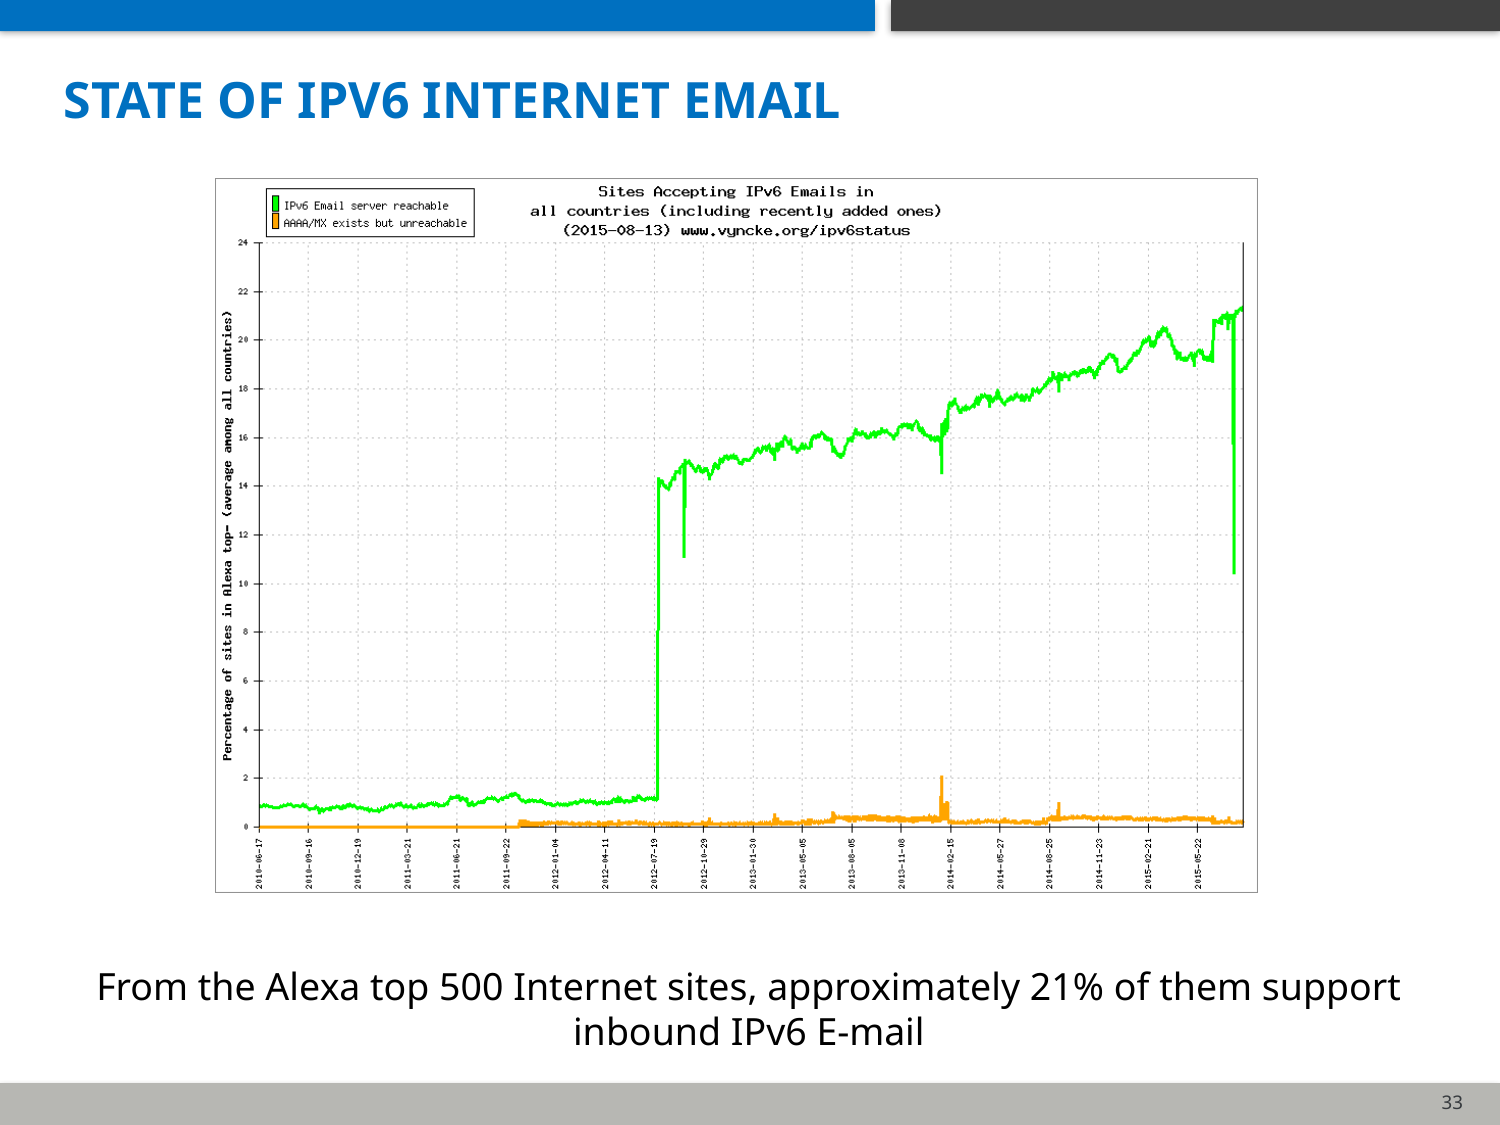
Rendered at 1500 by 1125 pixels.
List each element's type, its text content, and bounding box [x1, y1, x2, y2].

text_box From the Alexa top 500 Internet sites, approximately 21% of them support inbound IPv6 E-mail [65, 955, 1434, 1061]
picture [214, 178, 1258, 894]
title state of ipv6 internet email [48, 54, 1424, 142]
